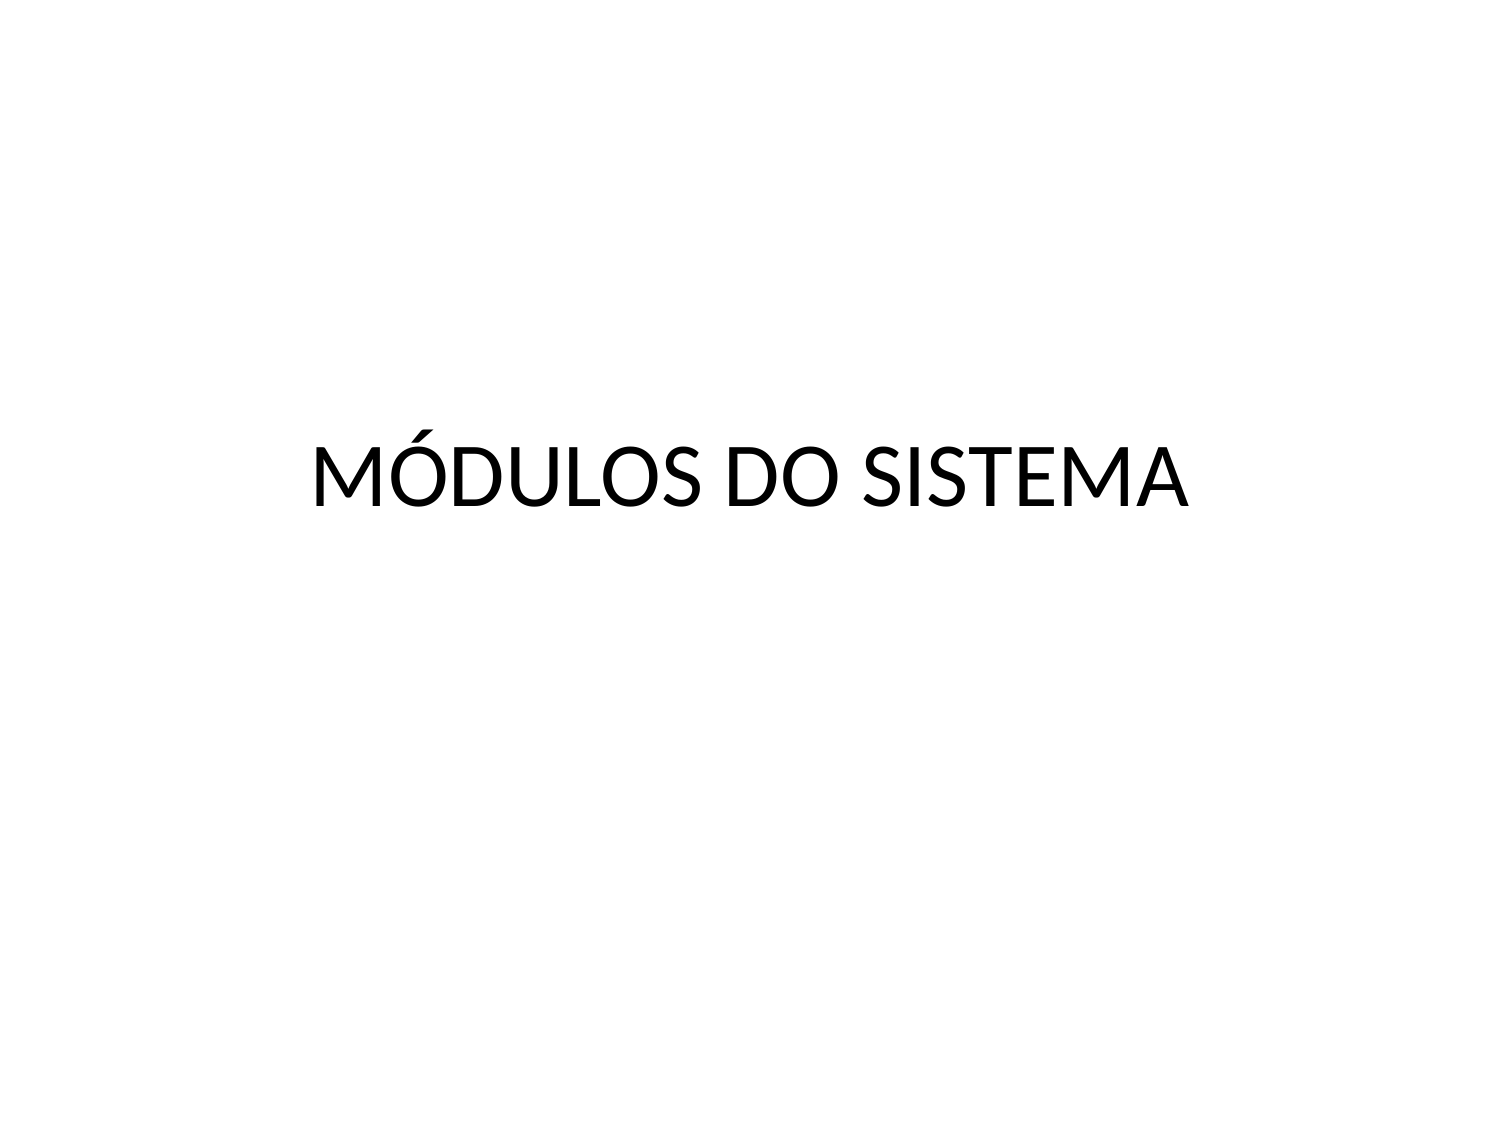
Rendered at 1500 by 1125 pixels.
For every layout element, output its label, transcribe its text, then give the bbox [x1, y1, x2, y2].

title MÓDULOS DO SISTEMA [112, 349, 1388, 591]
